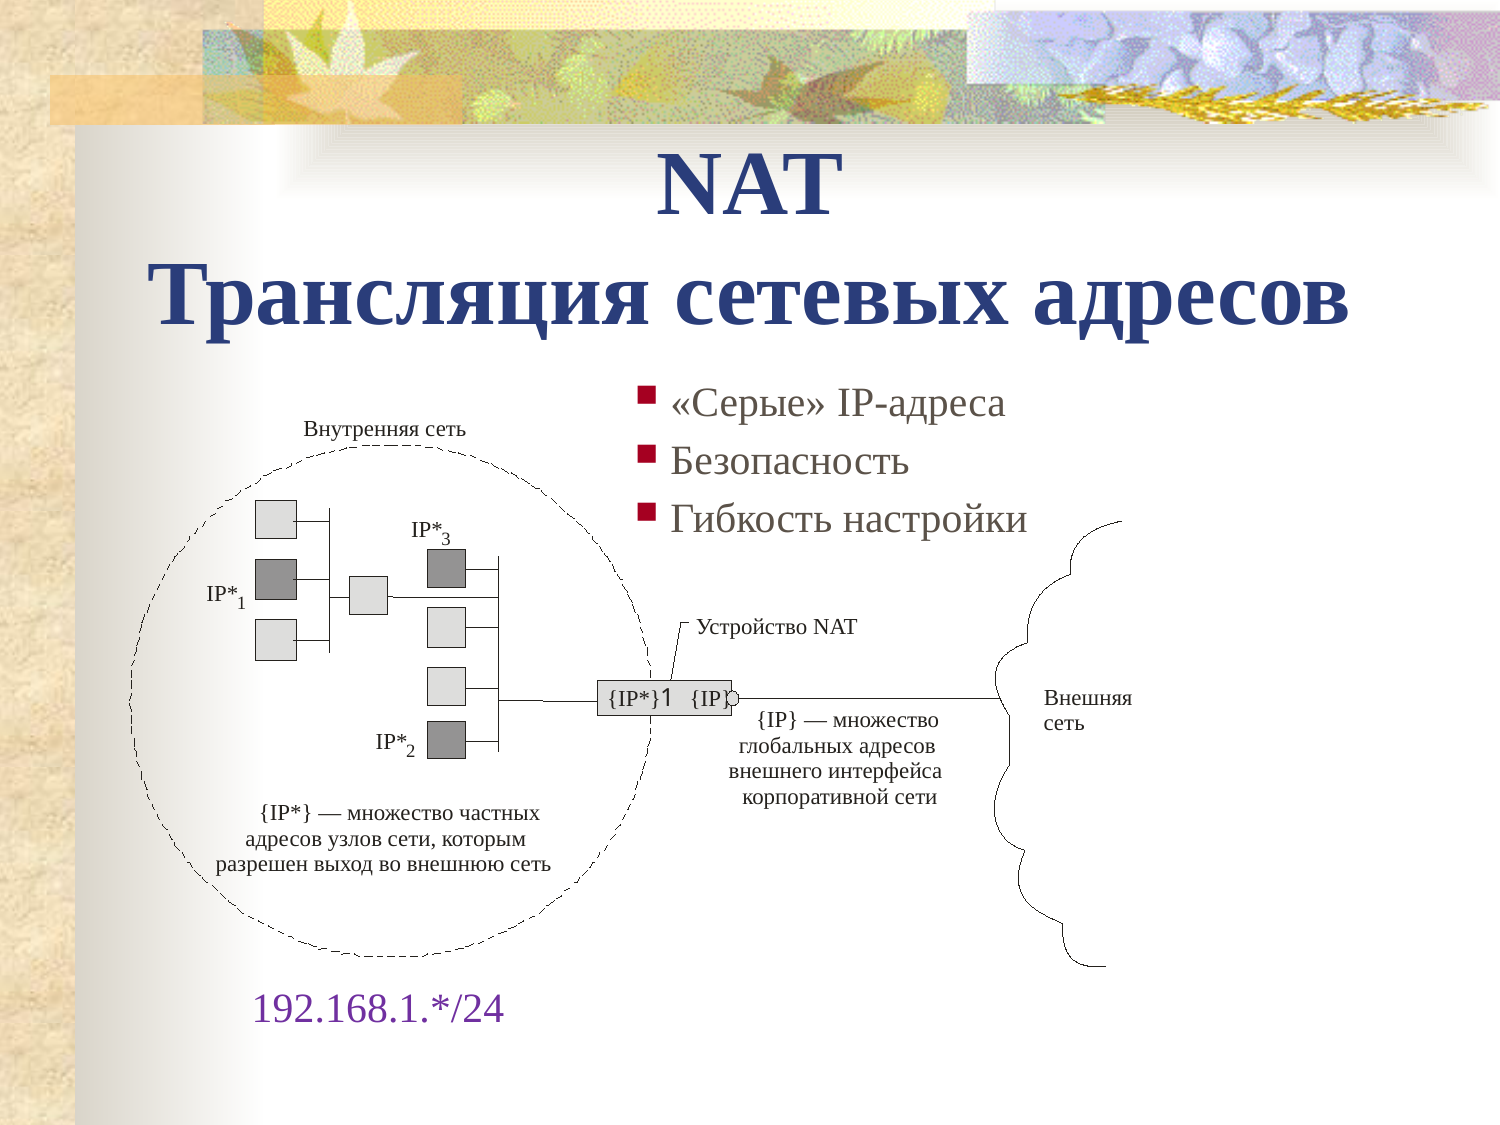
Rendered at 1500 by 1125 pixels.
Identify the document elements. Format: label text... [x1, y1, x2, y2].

text_box «Серые» IP-адреса Безопасность Гибкость настройки [620, 366, 1043, 412]
text_box 192.168.1.*/24 [236, 983, 520, 1039]
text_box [126, 413, 1393, 975]
picture [0, 0, 1500, 1125]
text_box NAT Трансляция сетевых адресов [112, 115, 1388, 281]
